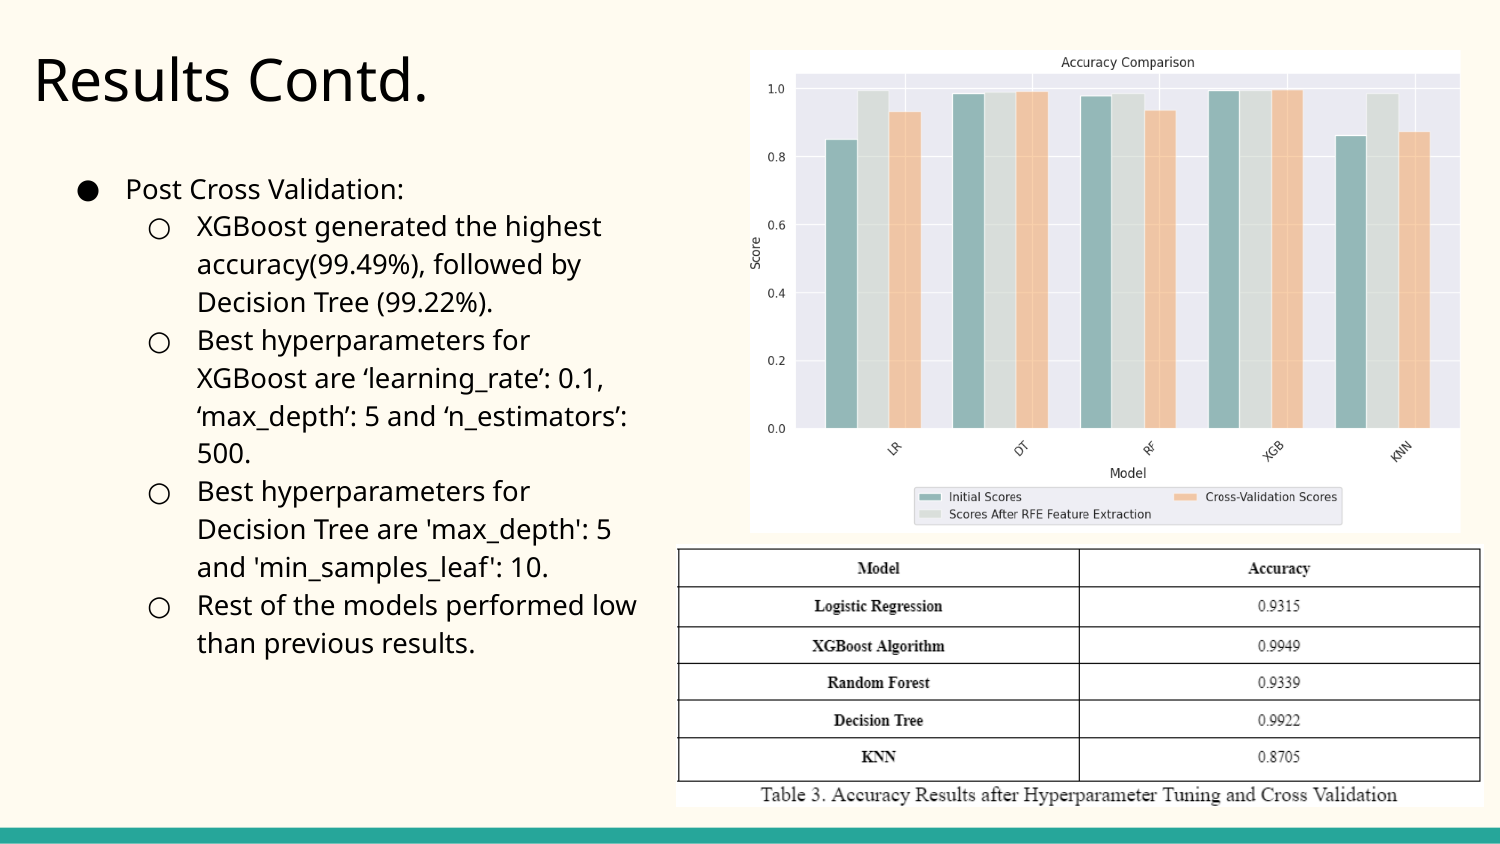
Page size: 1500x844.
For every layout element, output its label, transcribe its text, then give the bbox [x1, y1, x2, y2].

picture [676, 544, 1484, 808]
picture [749, 50, 1461, 534]
list Post Cross Validation: XGBoost generated the highest accuracy(99.49%), followed by Decision Tree (99.22%). Best hyperparameters for XGBoost are ‘learning_rate’: 0.1, ‘max_depth’: 5 and ‘n_estimators’: 500. Best hyperparameters for Decision Tree are 'max_depth': 5 and 'min_samples_leaf': 10. Rest of the models performed low than previous results. [39, 151, 656, 677]
title Results Contd. [18, 28, 1416, 129]
